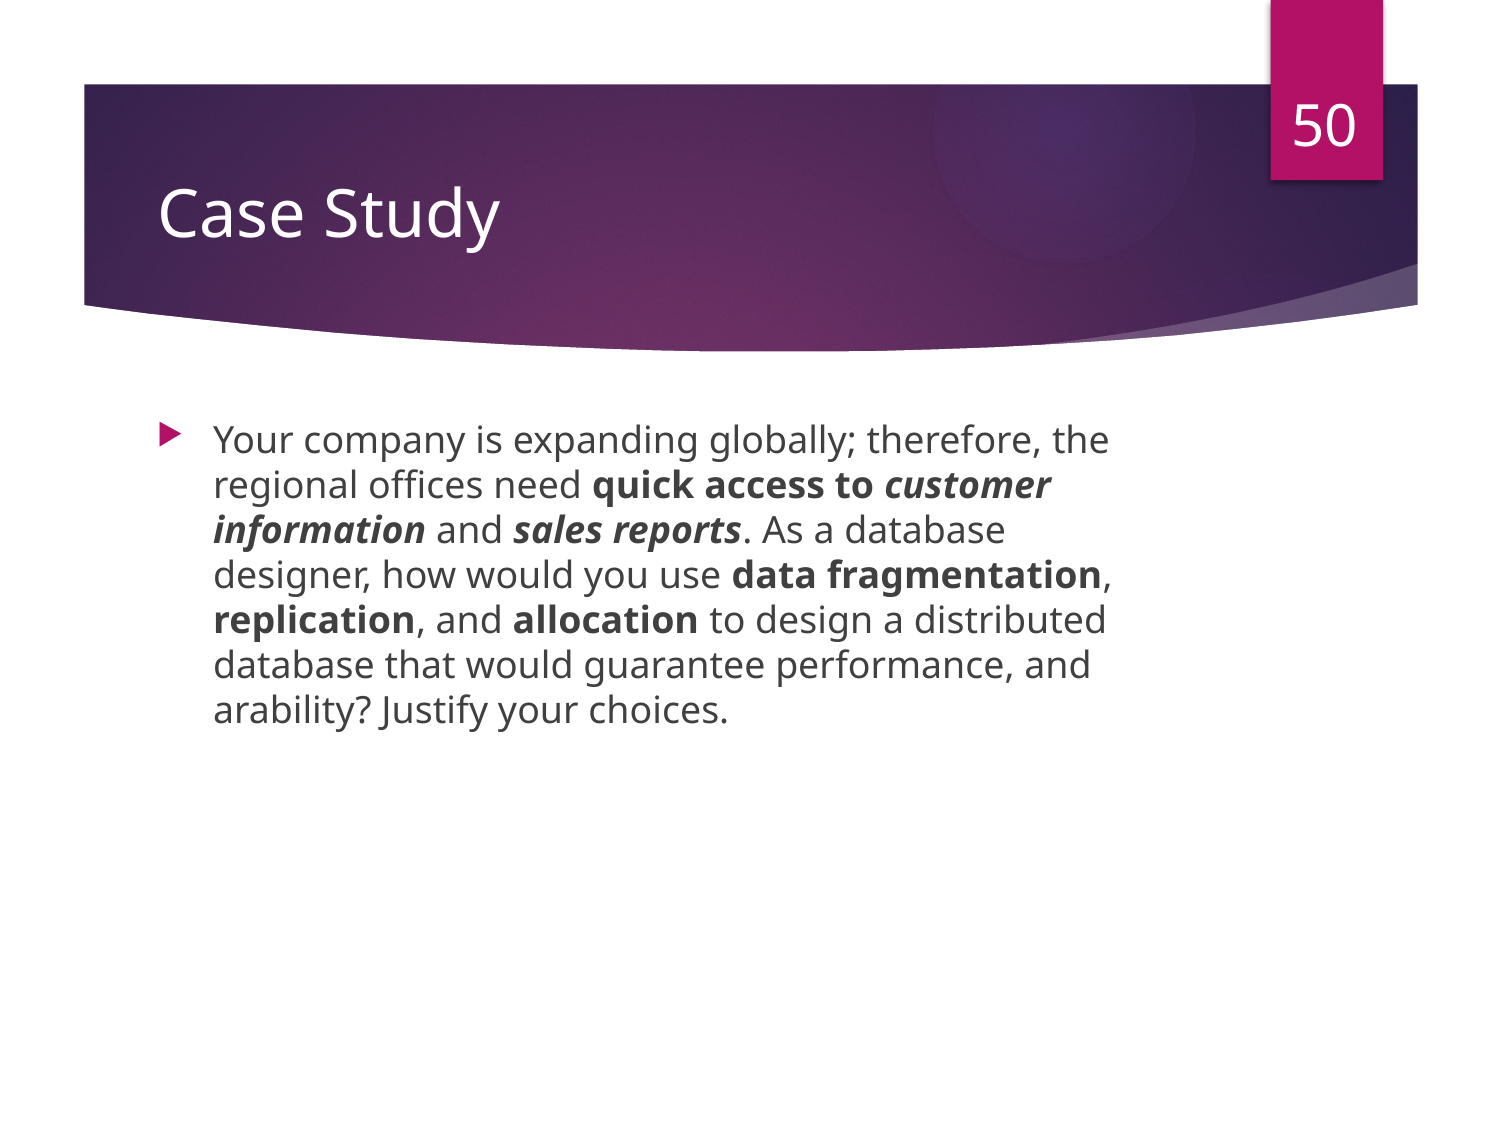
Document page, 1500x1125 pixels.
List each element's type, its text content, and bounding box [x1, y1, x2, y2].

title Case Study [142, 152, 1183, 269]
list Your company is expanding globally; therefore, the regional offices need quick access to customer information and sales reports. As a database designer, how would you use data fragmentation, replication, and allocation to design a distributed database that would guarantee performance, and arability? Justify your choices. [141, 408, 1183, 988]
slide_number 50 [1259, 48, 1390, 175]
